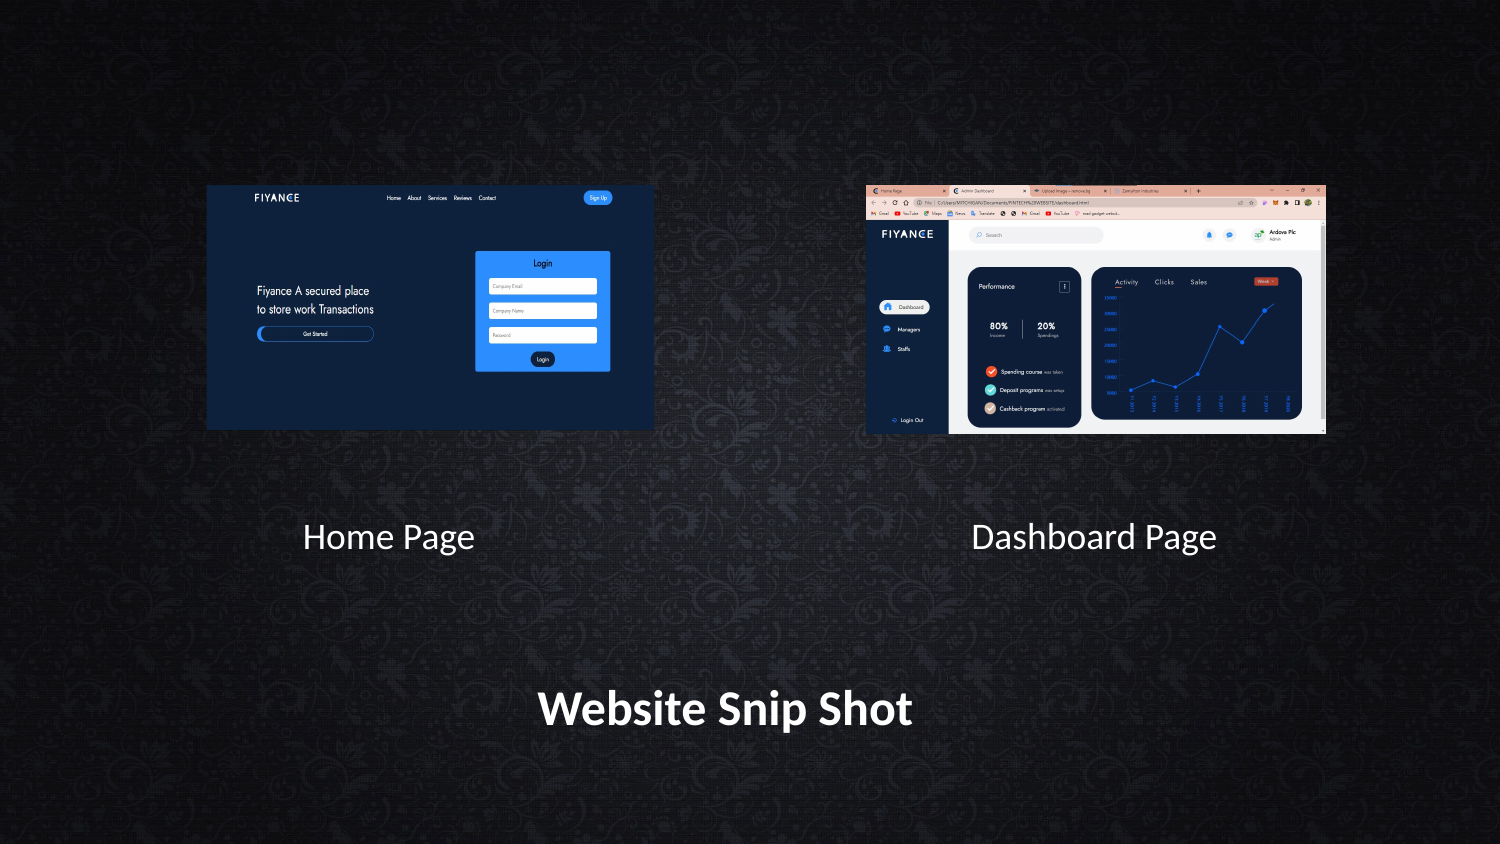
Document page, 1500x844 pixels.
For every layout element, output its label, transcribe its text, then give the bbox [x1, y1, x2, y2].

text_box Home Page [288, 504, 546, 565]
text_box Website Snip Shot [522, 668, 970, 744]
text_box Dashboard Page [956, 504, 1235, 565]
picture [0, 0, 1500, 844]
